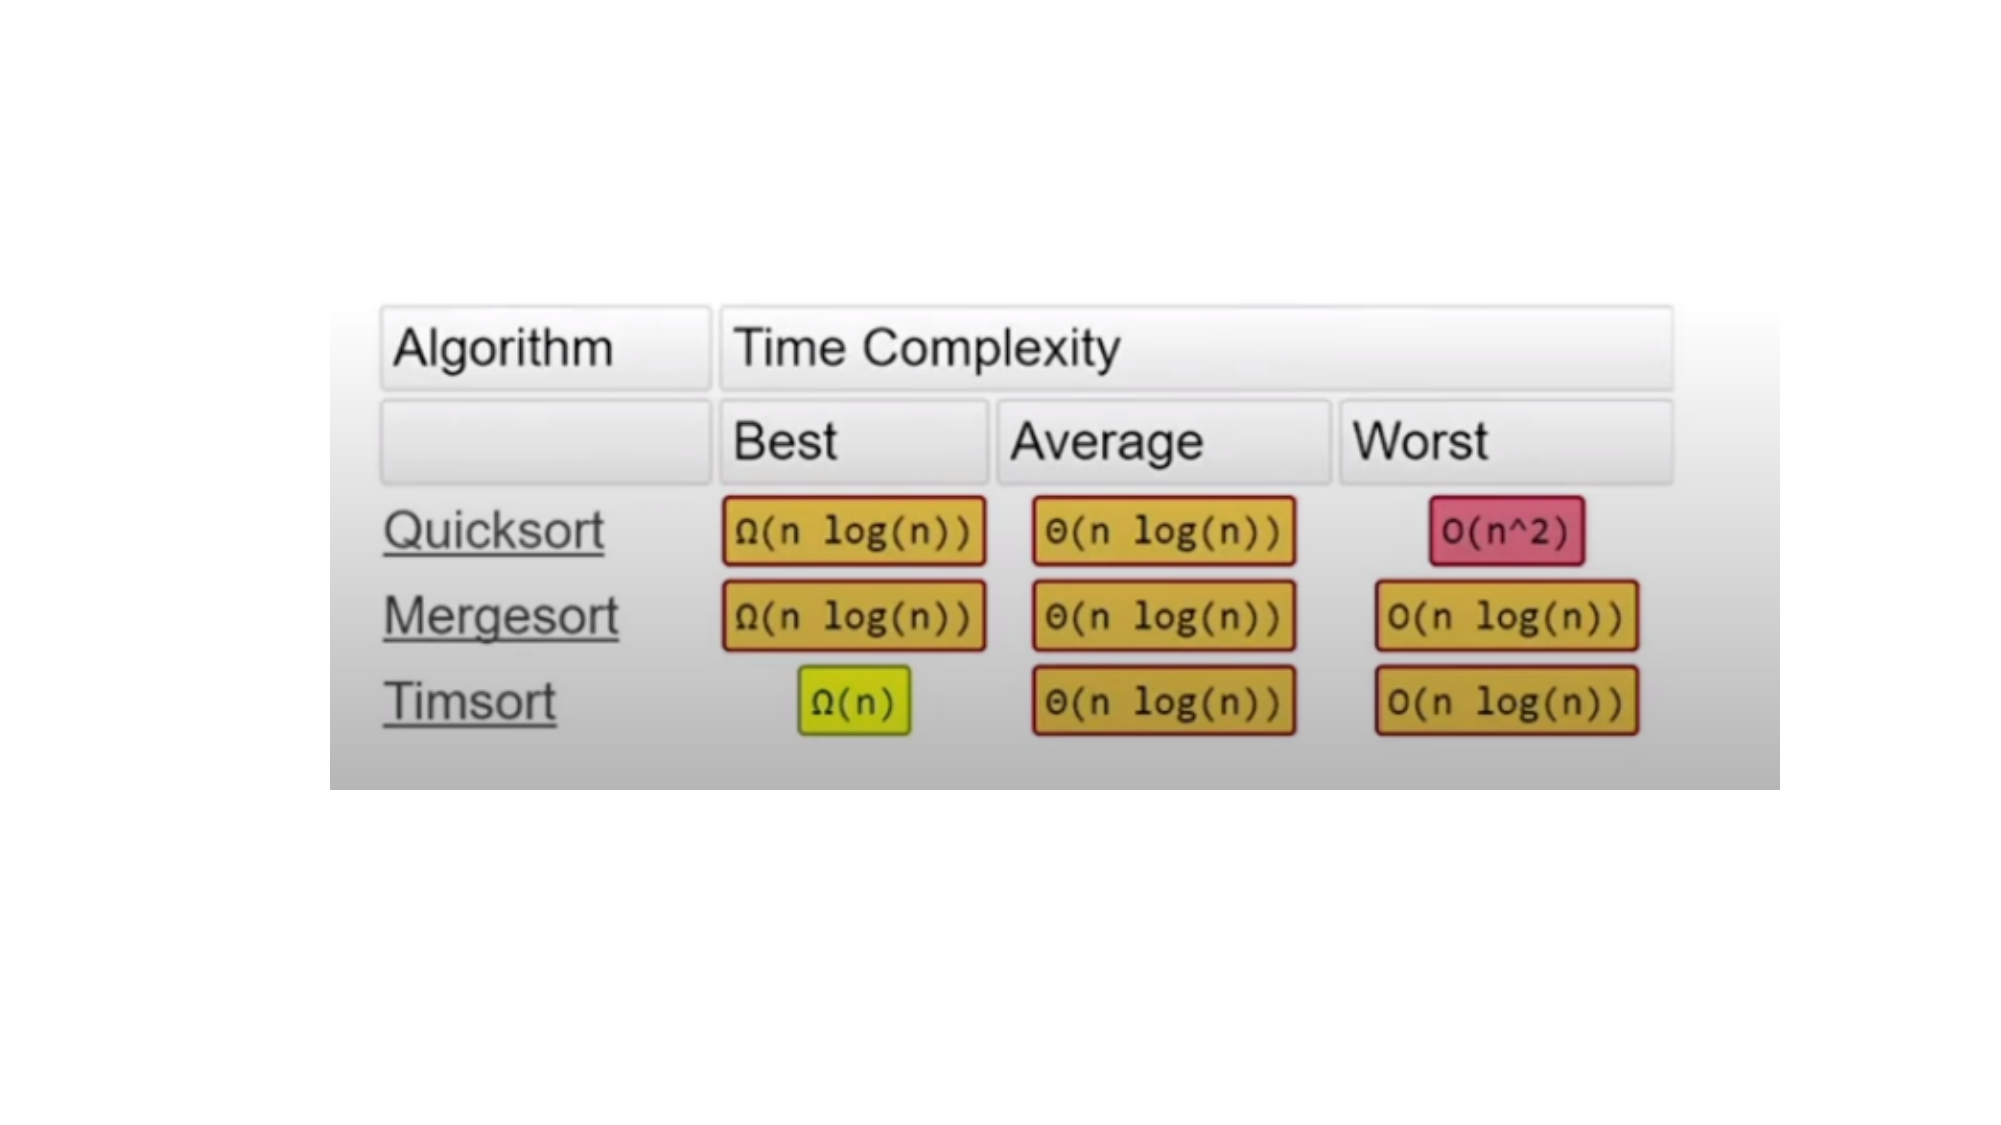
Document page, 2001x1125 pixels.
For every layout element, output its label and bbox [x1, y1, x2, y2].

picture [330, 297, 1781, 790]
